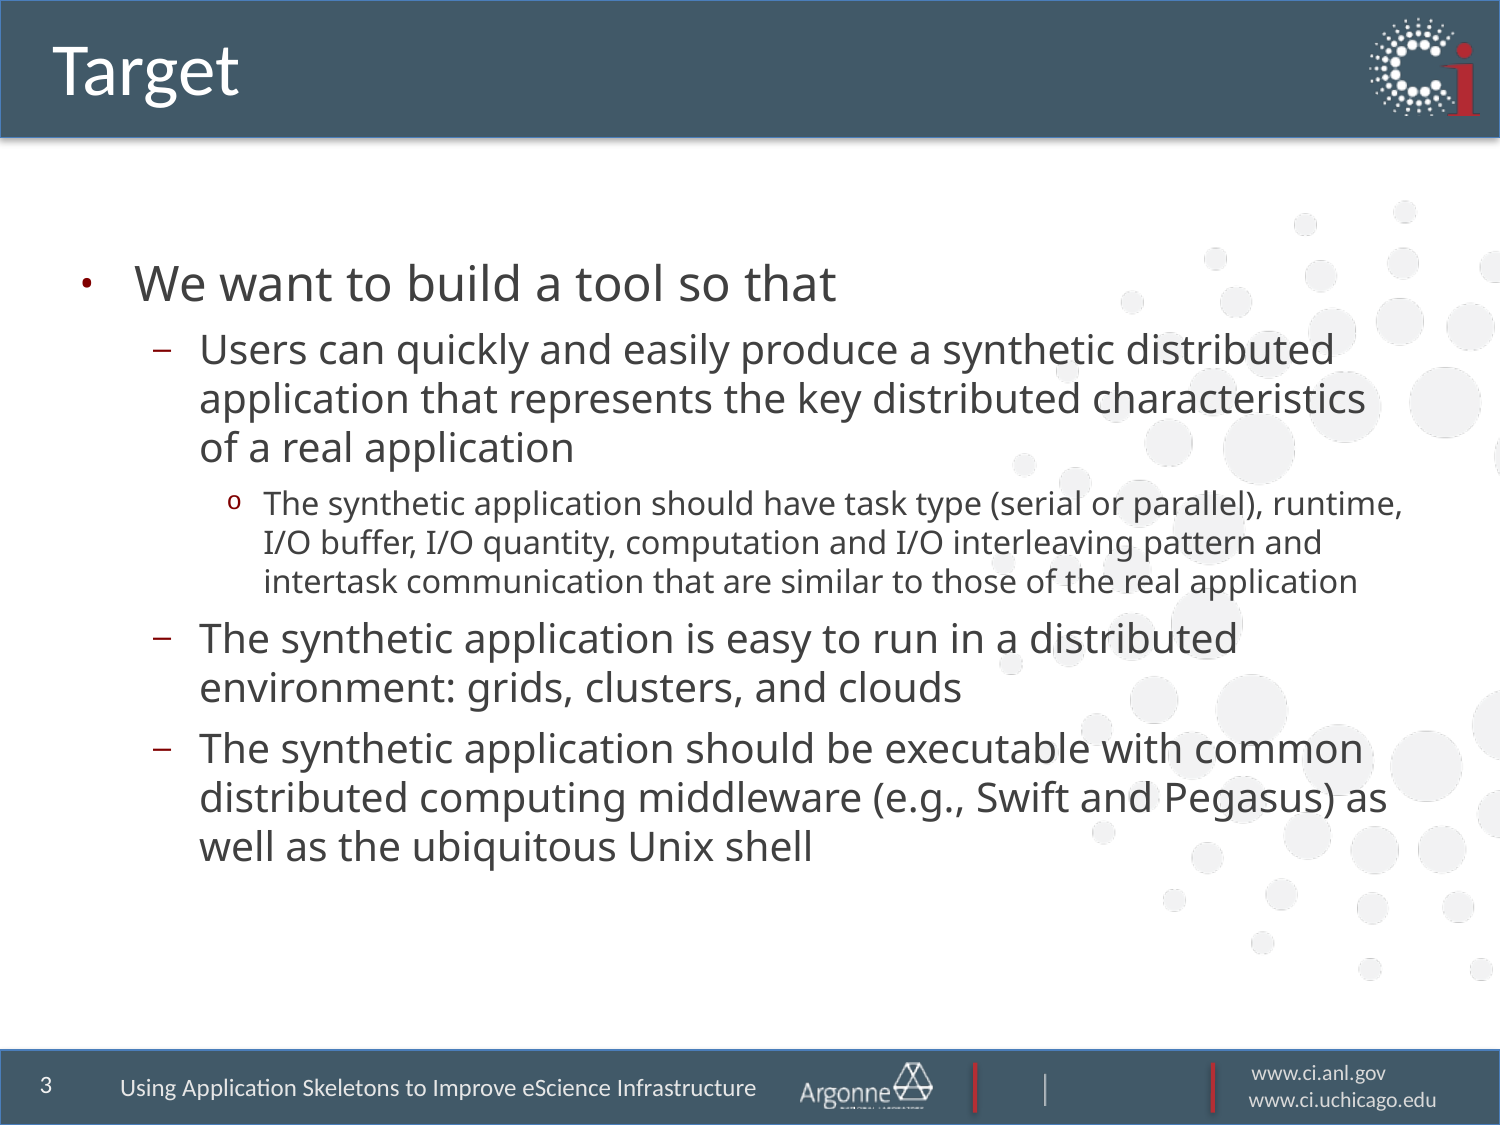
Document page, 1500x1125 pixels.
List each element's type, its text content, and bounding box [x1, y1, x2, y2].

list We want to build a tool so that Users can quickly and easily produce a synthetic distributed application that represents the key distributed characteristics of a real application The synthetic application should have task type (serial or parallel), runtime, I/O buffer, I/O quantity, computation and I/O interleaving pattern and intertask communication that are similar to those of the real application The synthetic application is easy to run in a distributed environment: grids, clusters, and clouds The synthetic application should be executable with common distributed computing middleware (e.g., Swift and Pegasus) as well as the ubiquitous Unix shell [64, 245, 1428, 917]
title Target [37, 0, 1313, 138]
footer Using Application Skeletons to Improve eScience Infrastructure [105, 1063, 779, 1125]
